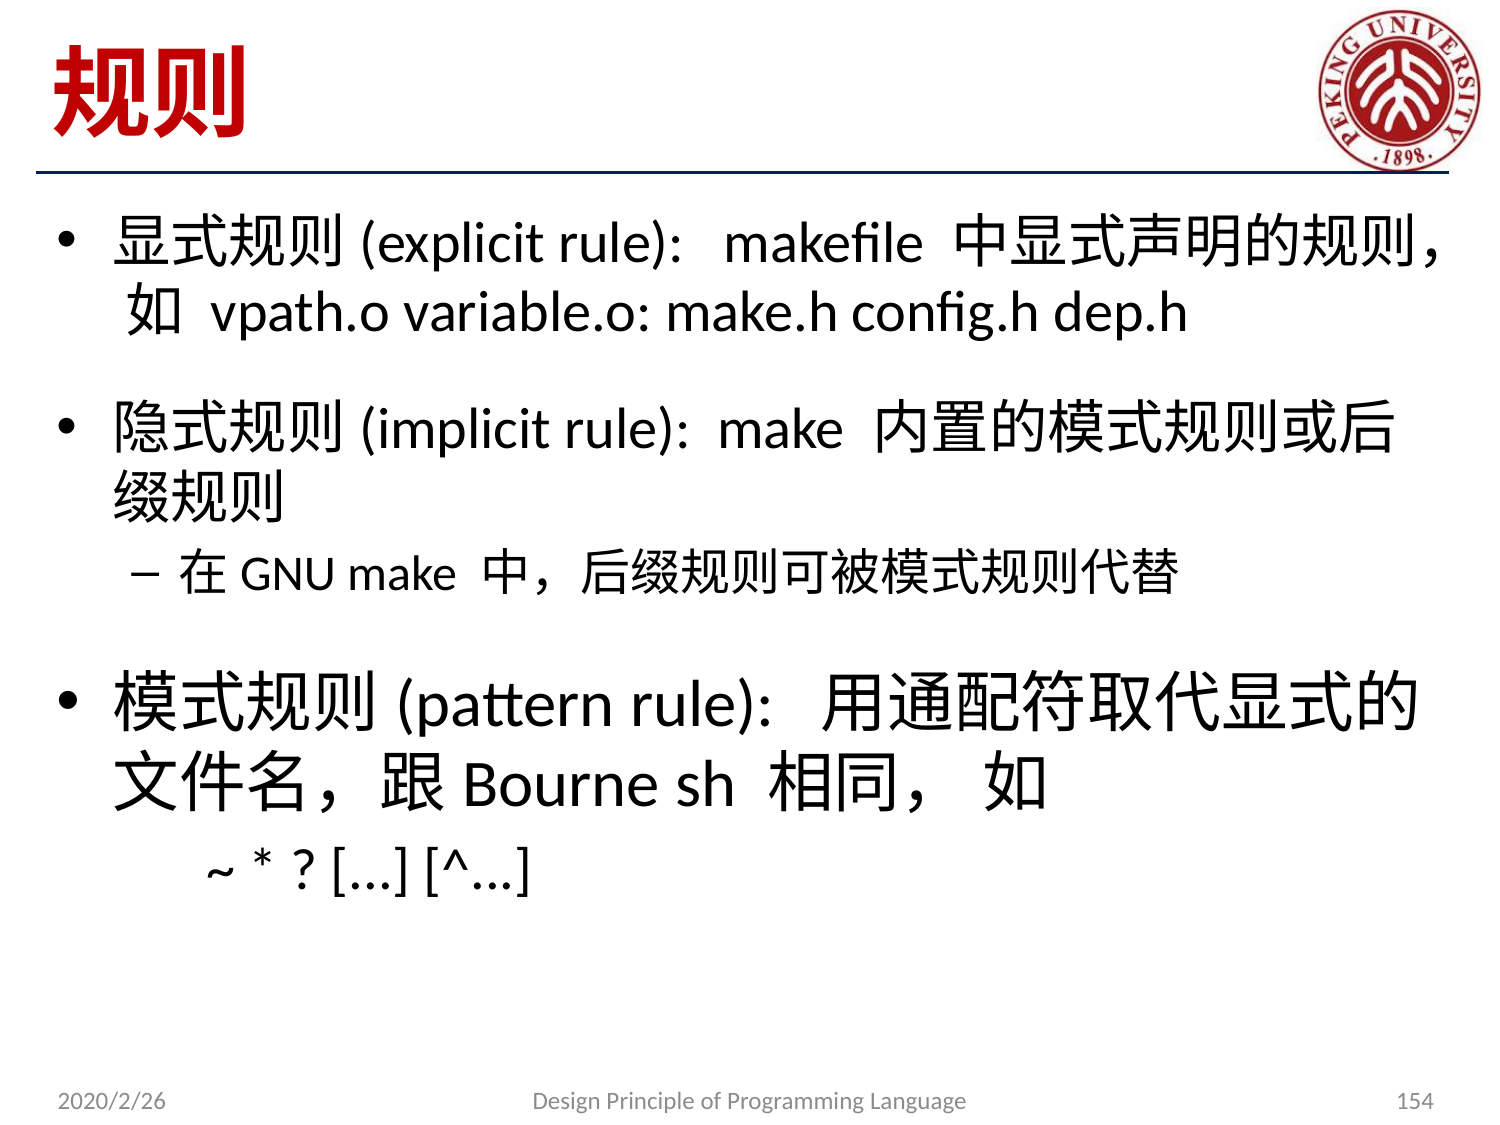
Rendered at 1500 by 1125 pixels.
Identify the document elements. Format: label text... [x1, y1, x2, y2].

footer Design Principle of Programming Language [512, 1069, 988, 1125]
title 规则 [36, 19, 1399, 161]
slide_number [42, 1069, 393, 1125]
slide_number 154 [1099, 1069, 1450, 1125]
picture [1316, 7, 1483, 174]
list 显式规则(explicit rule): makefile 中显式声明的规则， 如 vpath.o variable.o: make.h config.h dep.h 隐式规则(implicit rule): make 内置的模式规则或后缀规则 在GNU make 中，后缀规则可被模式规则代替 模式规则(pattern rule): 用通配符取代显式的文件名，跟Bourne sh 相同， 如 ~ * ? [...] [^...] [41, 196, 1449, 1000]
